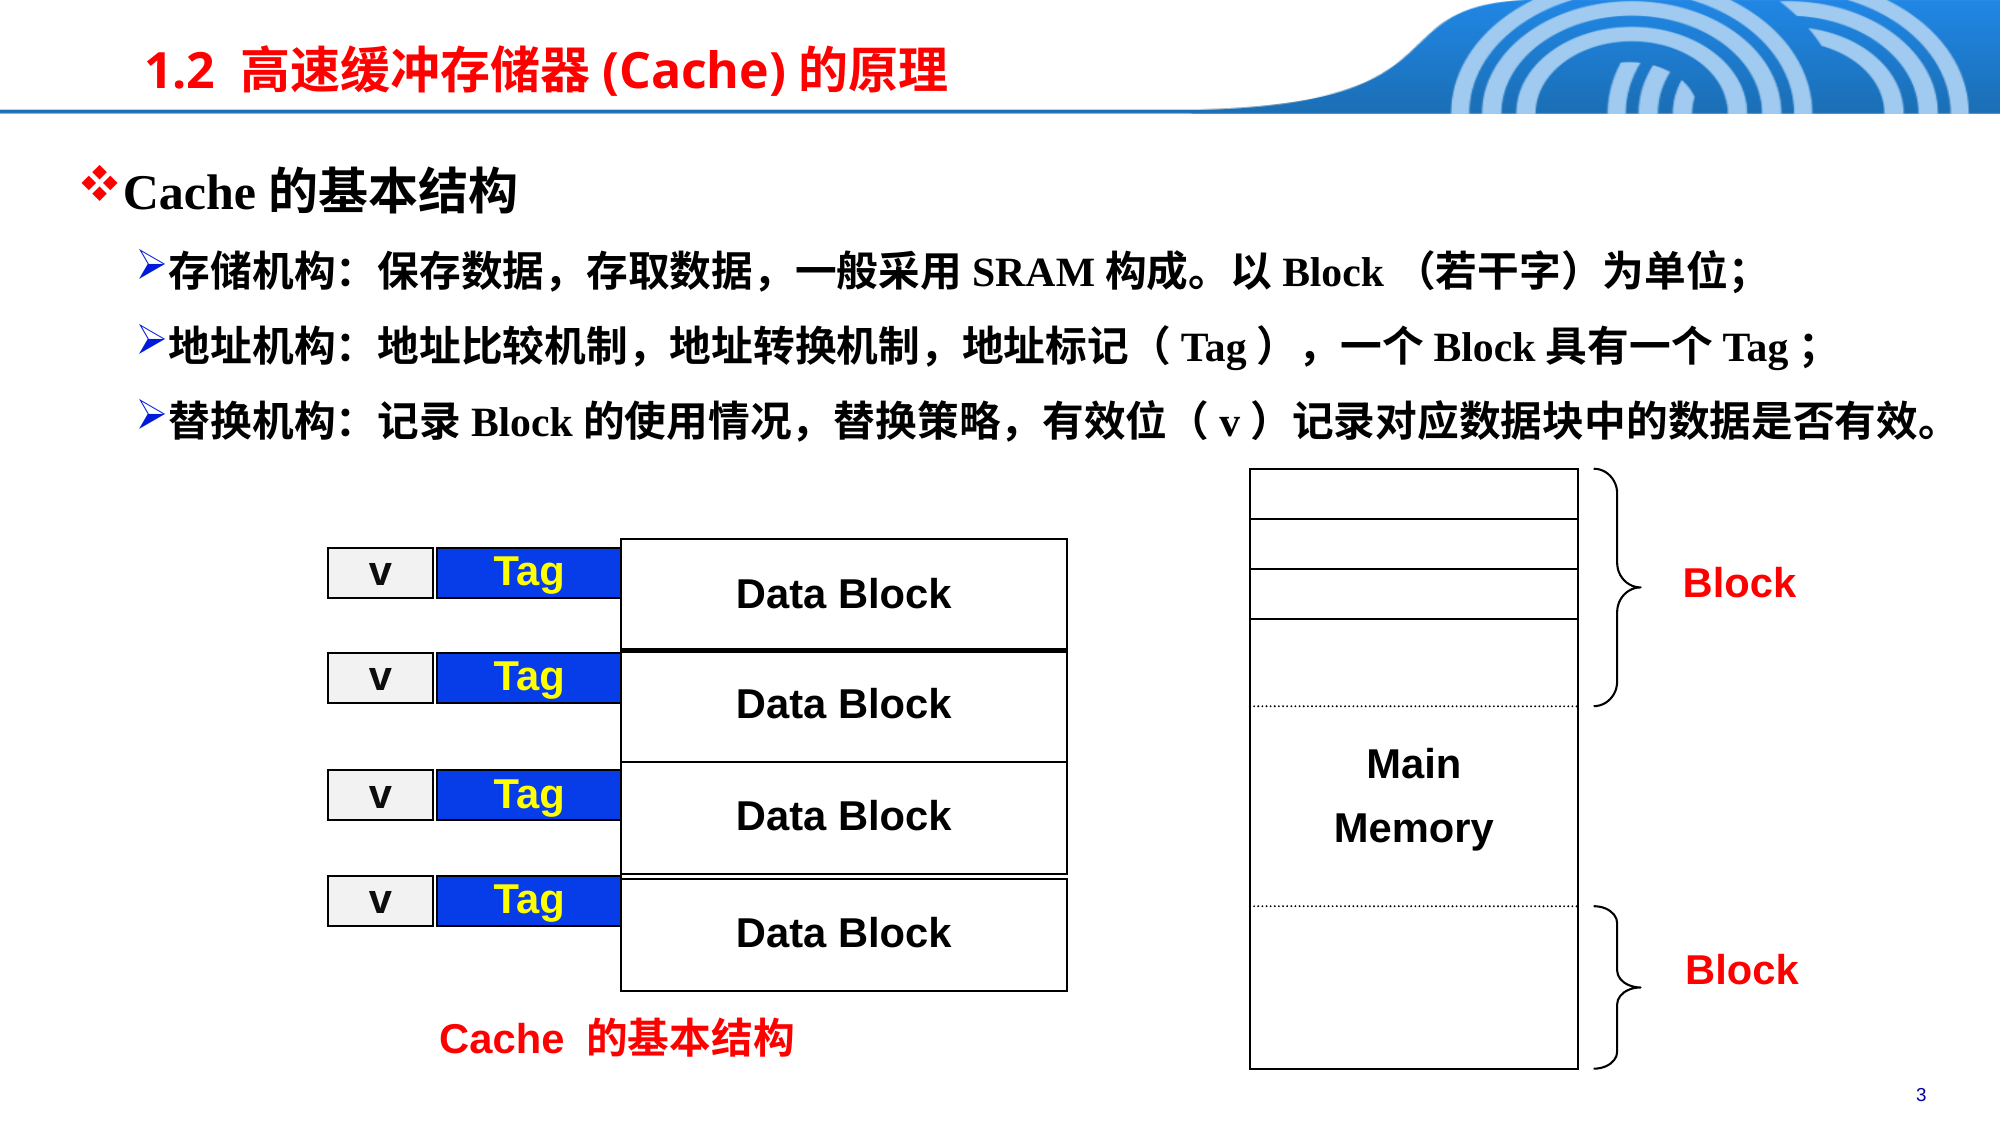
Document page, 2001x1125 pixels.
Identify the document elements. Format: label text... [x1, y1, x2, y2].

title 1.2 高速缓冲存储器(Cache)的原理 [133, 42, 1285, 124]
list Cache的基本结构 存储机构：保存数据，存取数据，一般采用SRAM构成。以Block（若干字）为单位； 地址机构：地址比较机制，地址转换机制，地址标记（Tag），一个Block具有一个Tag； 替换机构：记录Block的使用情况，替换策略，有效位（v）记录对应数据块中的数据是否有效。 [66, 124, 1958, 519]
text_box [1249, 468, 1844, 1069]
text_box Cache 的基本结构 [328, 1011, 907, 1069]
picture [0, 0, 2000, 114]
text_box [327, 538, 1067, 992]
